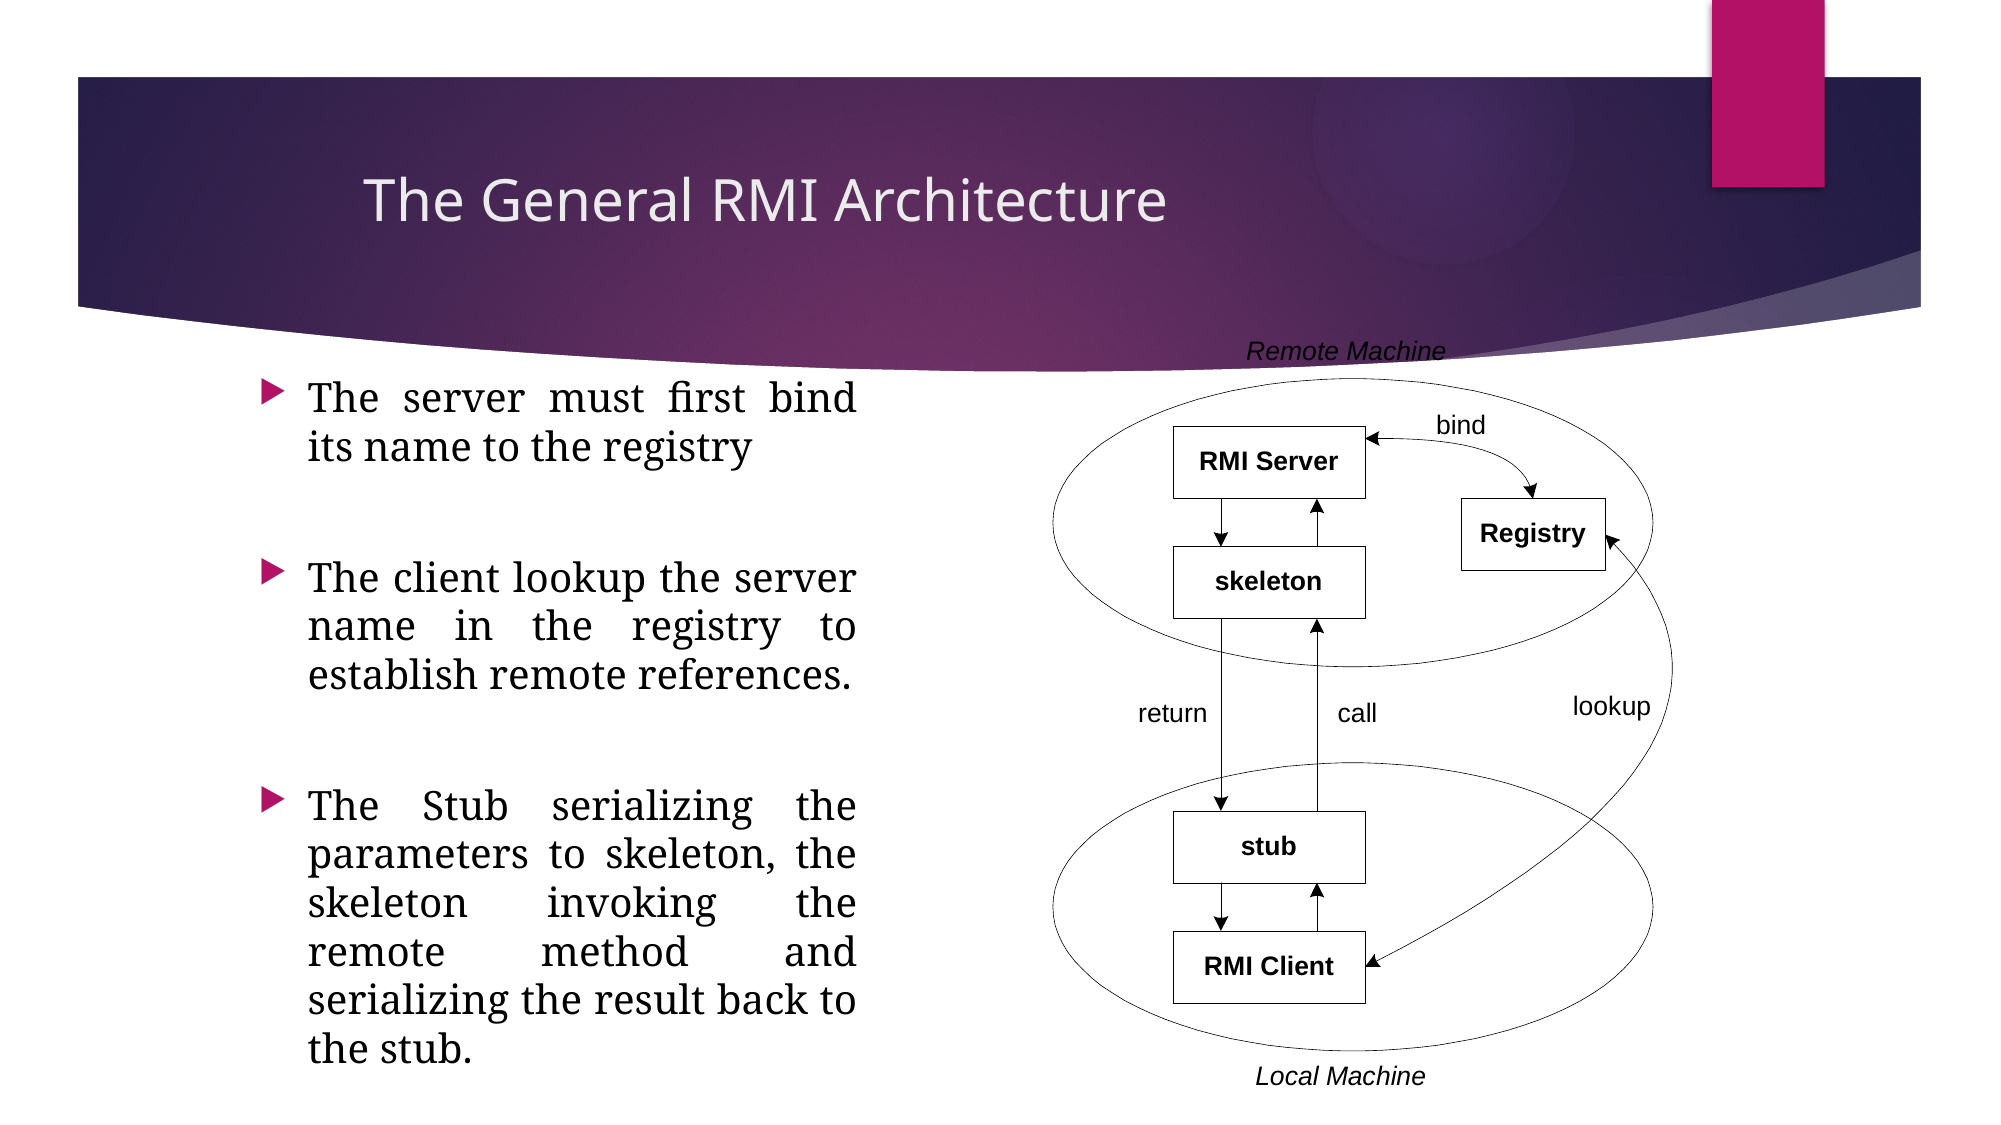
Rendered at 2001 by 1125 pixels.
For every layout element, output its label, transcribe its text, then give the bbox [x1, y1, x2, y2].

list The server must first bind its name to the registry The client lookup the server name in the registry to establish remote references. The Stub serializing the parameters to skeleton, the skeleton invoking the remote method and serializing the result back to the stub. [243, 364, 873, 1125]
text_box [1048, 327, 1707, 1103]
title The General RMI Architecture [348, 116, 1624, 280]
